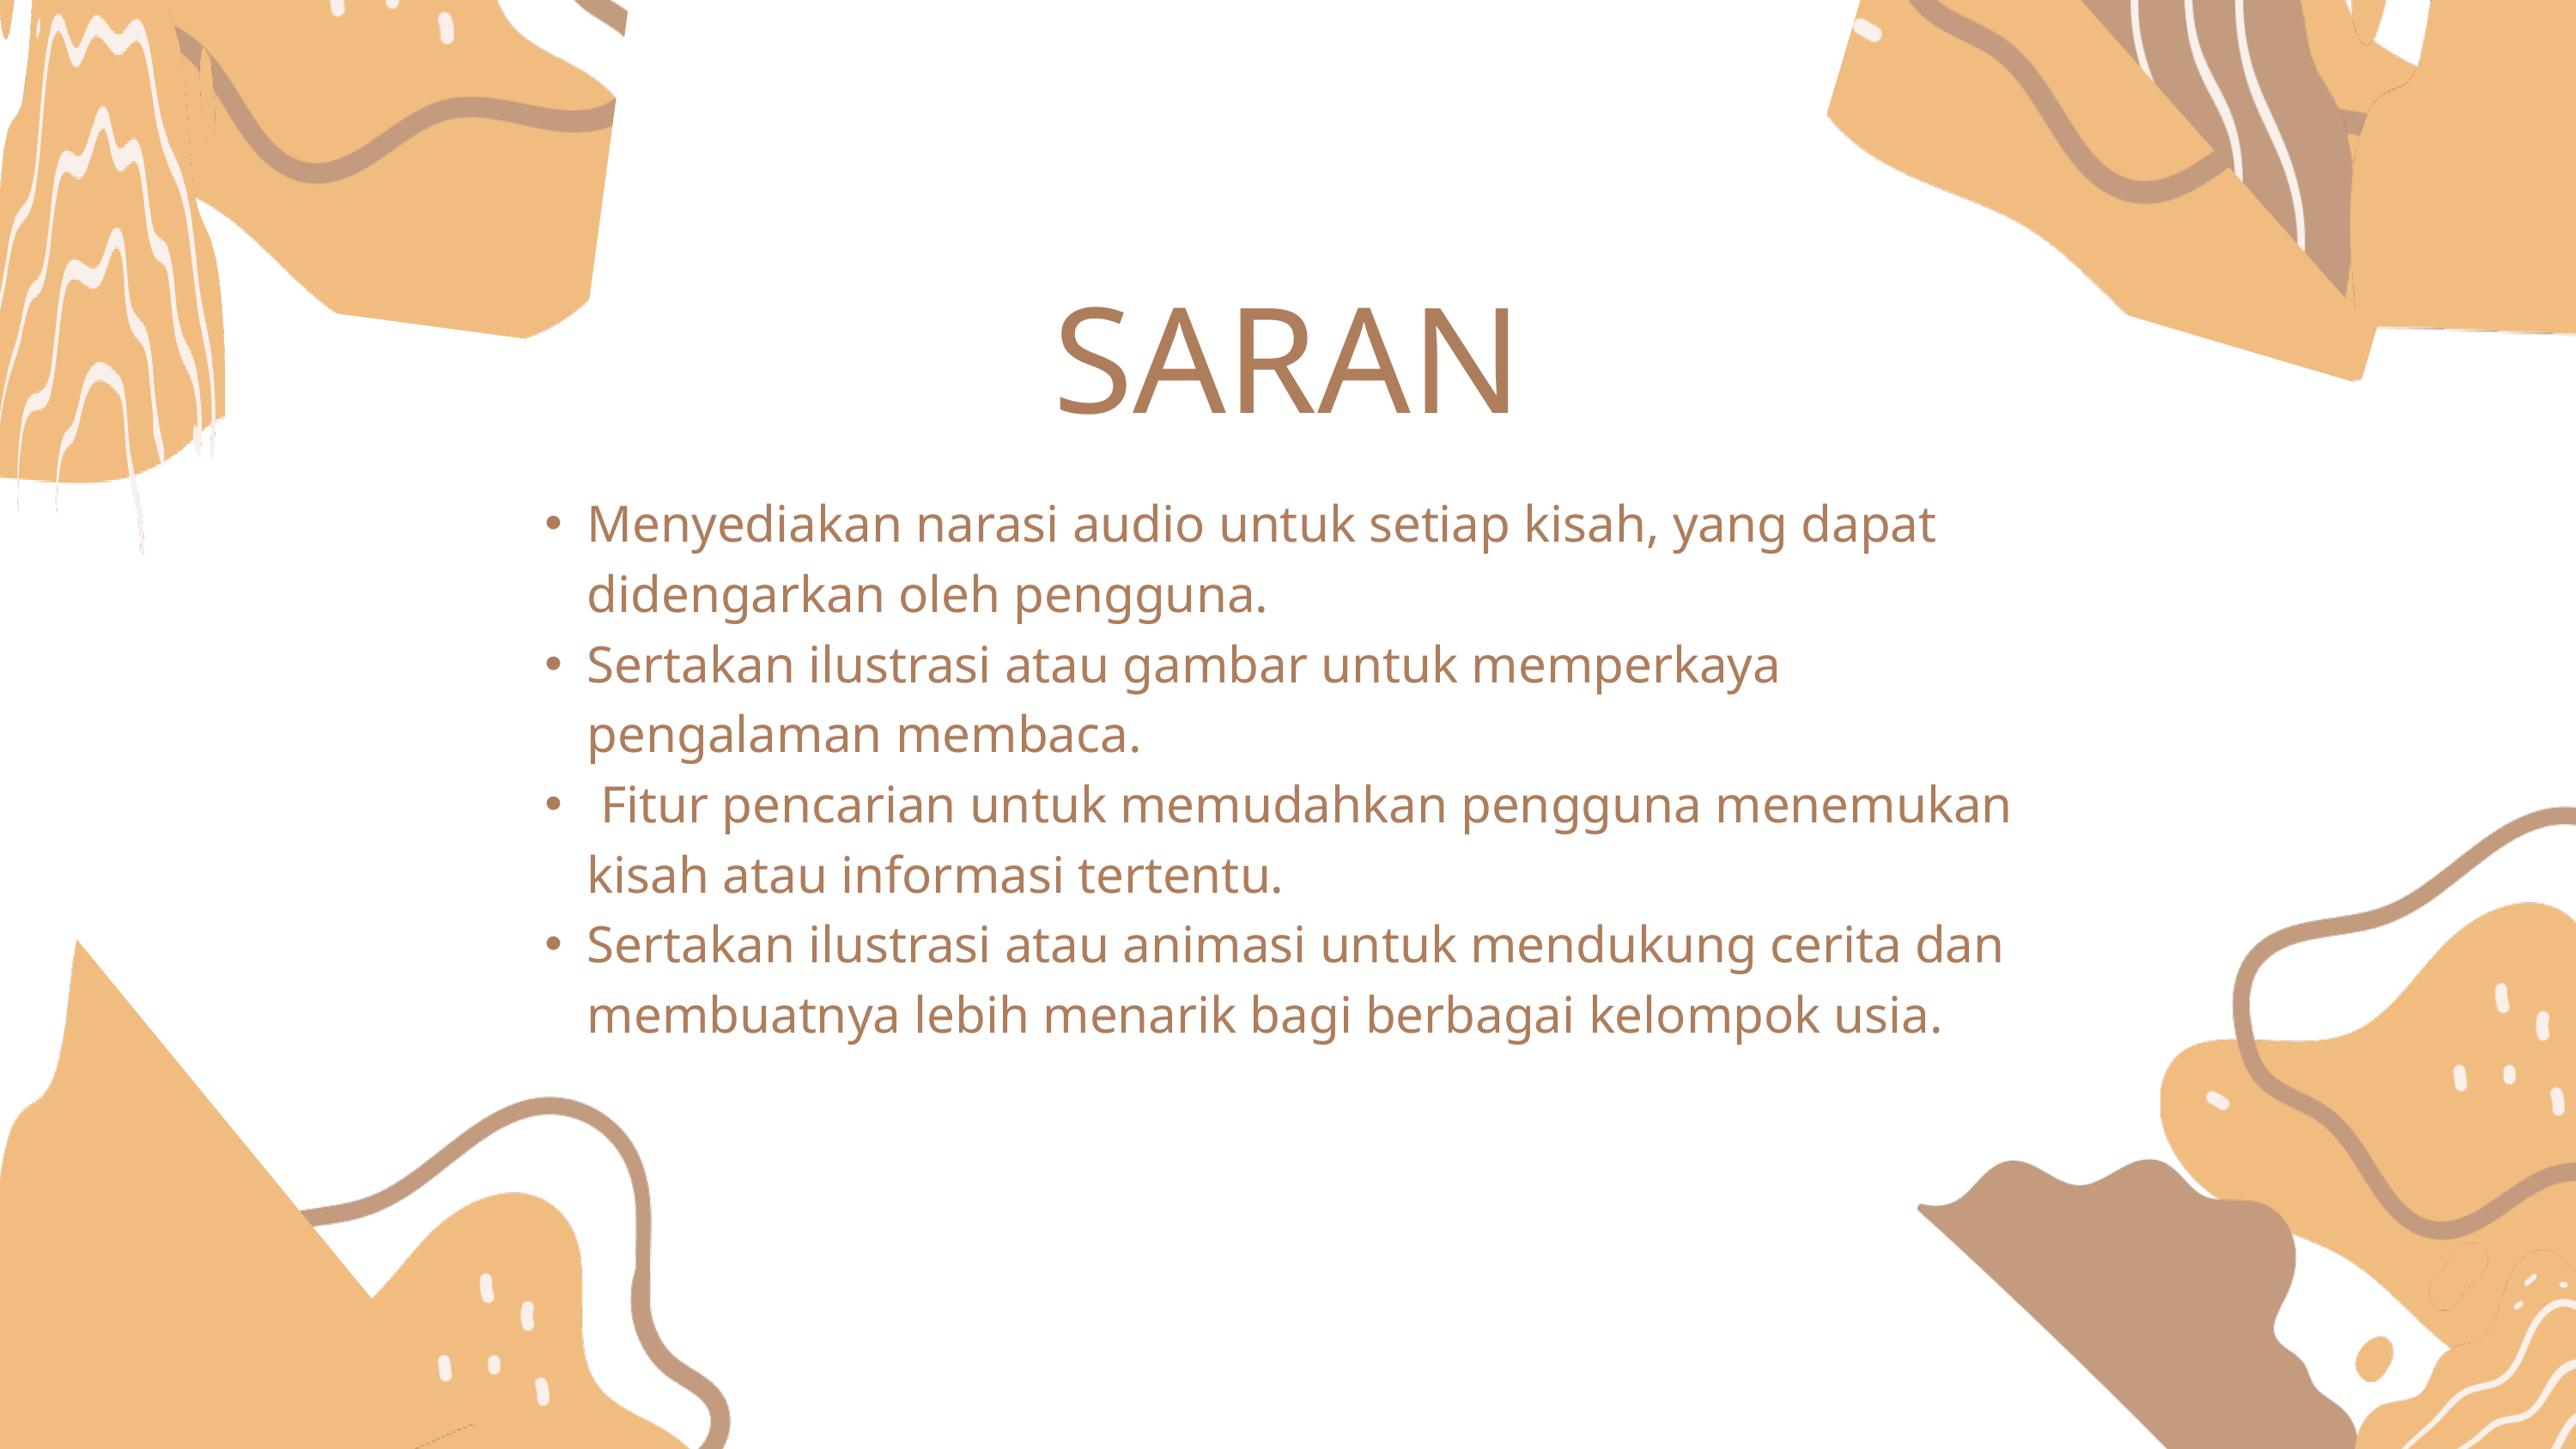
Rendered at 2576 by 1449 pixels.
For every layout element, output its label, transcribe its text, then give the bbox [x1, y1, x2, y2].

text_box [2160, 804, 2576, 1159]
text_box [2081, 0, 2576, 559]
text_box [1916, 1159, 2576, 1449]
text_box [1795, 0, 2376, 385]
text_box [226, 0, 629, 347]
text_box [205, 1094, 733, 1449]
text_box [0, 0, 226, 724]
text_box SARAN [686, 237, 1890, 443]
text_box Menyediakan narasi audio untuk setiap kisah, yang dapat didengarkan oleh pengguna. Sertakan ilustrasi atau gambar untuk memperkaya pengalaman membaca. Fitur pencarian untuk memudahkan pengguna menemukan kisah atau informasi tertentu. Sertakan ilustrasi atau animasi untuk mendukung cerita dan membuatnya lebih menarik bagi berbagai kelompok usia. [501, 482, 2074, 1113]
text_box [0, 846, 495, 1449]
